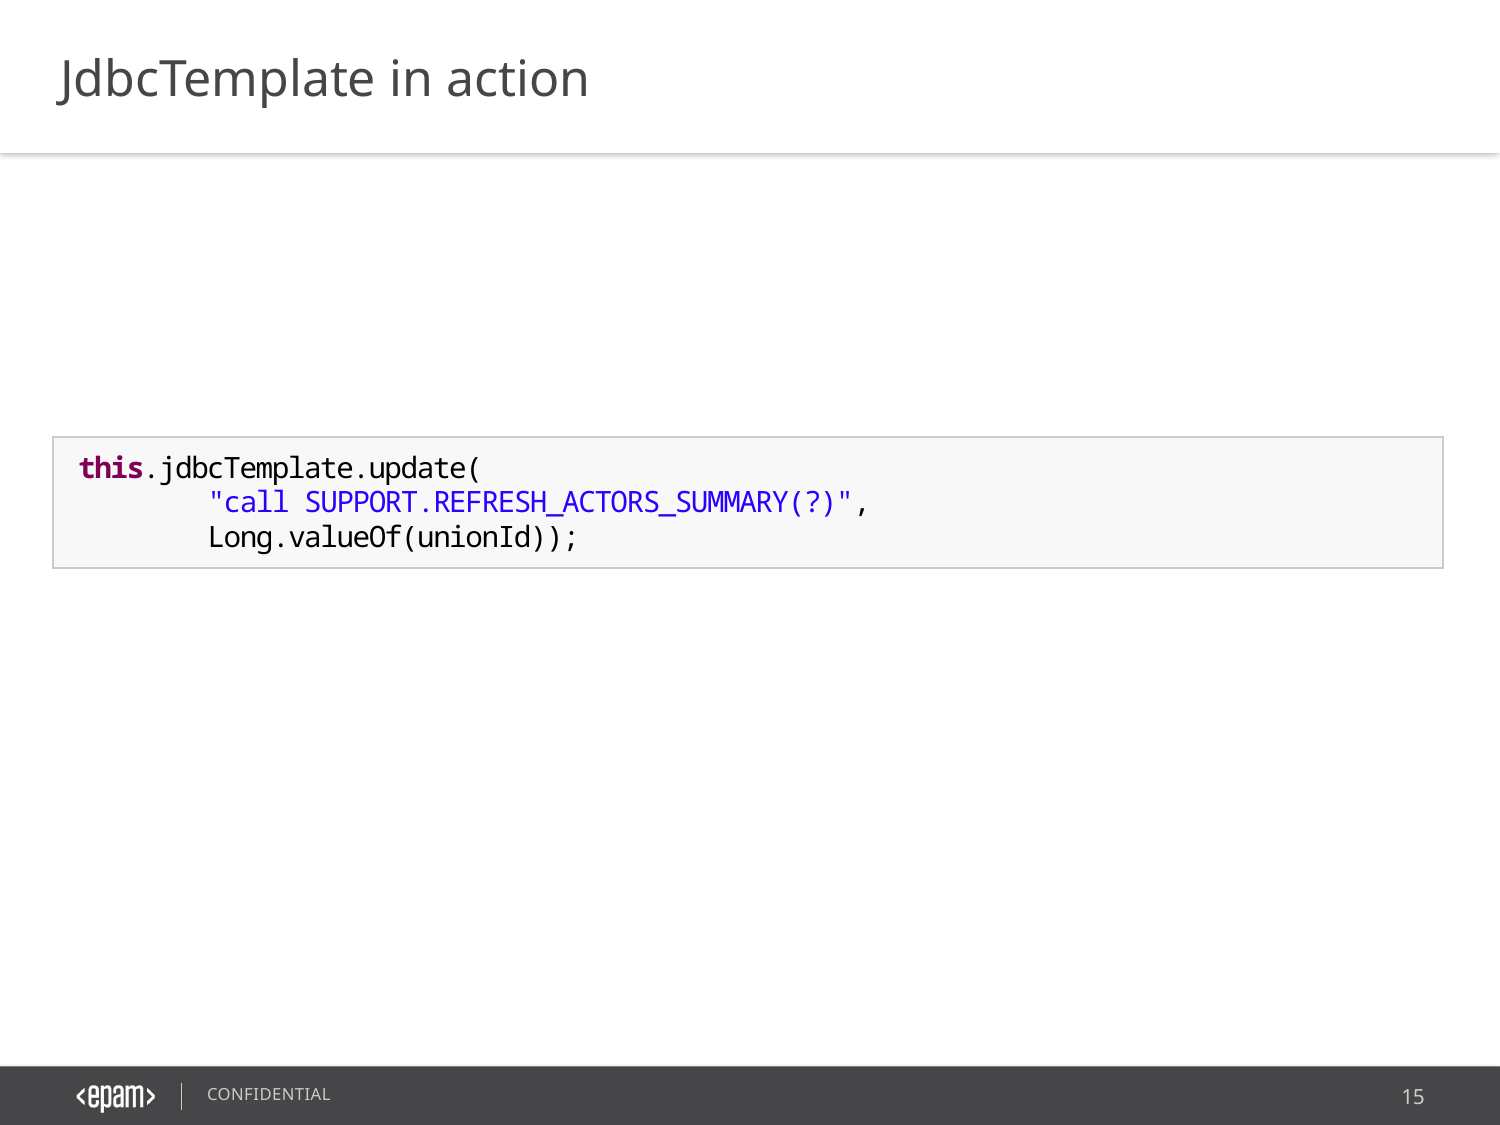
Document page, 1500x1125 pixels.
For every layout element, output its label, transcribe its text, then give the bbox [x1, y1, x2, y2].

picture [76, 1085, 155, 1113]
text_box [51, 436, 1449, 1003]
list JdbcTemplate in action [0, 0, 1500, 153]
